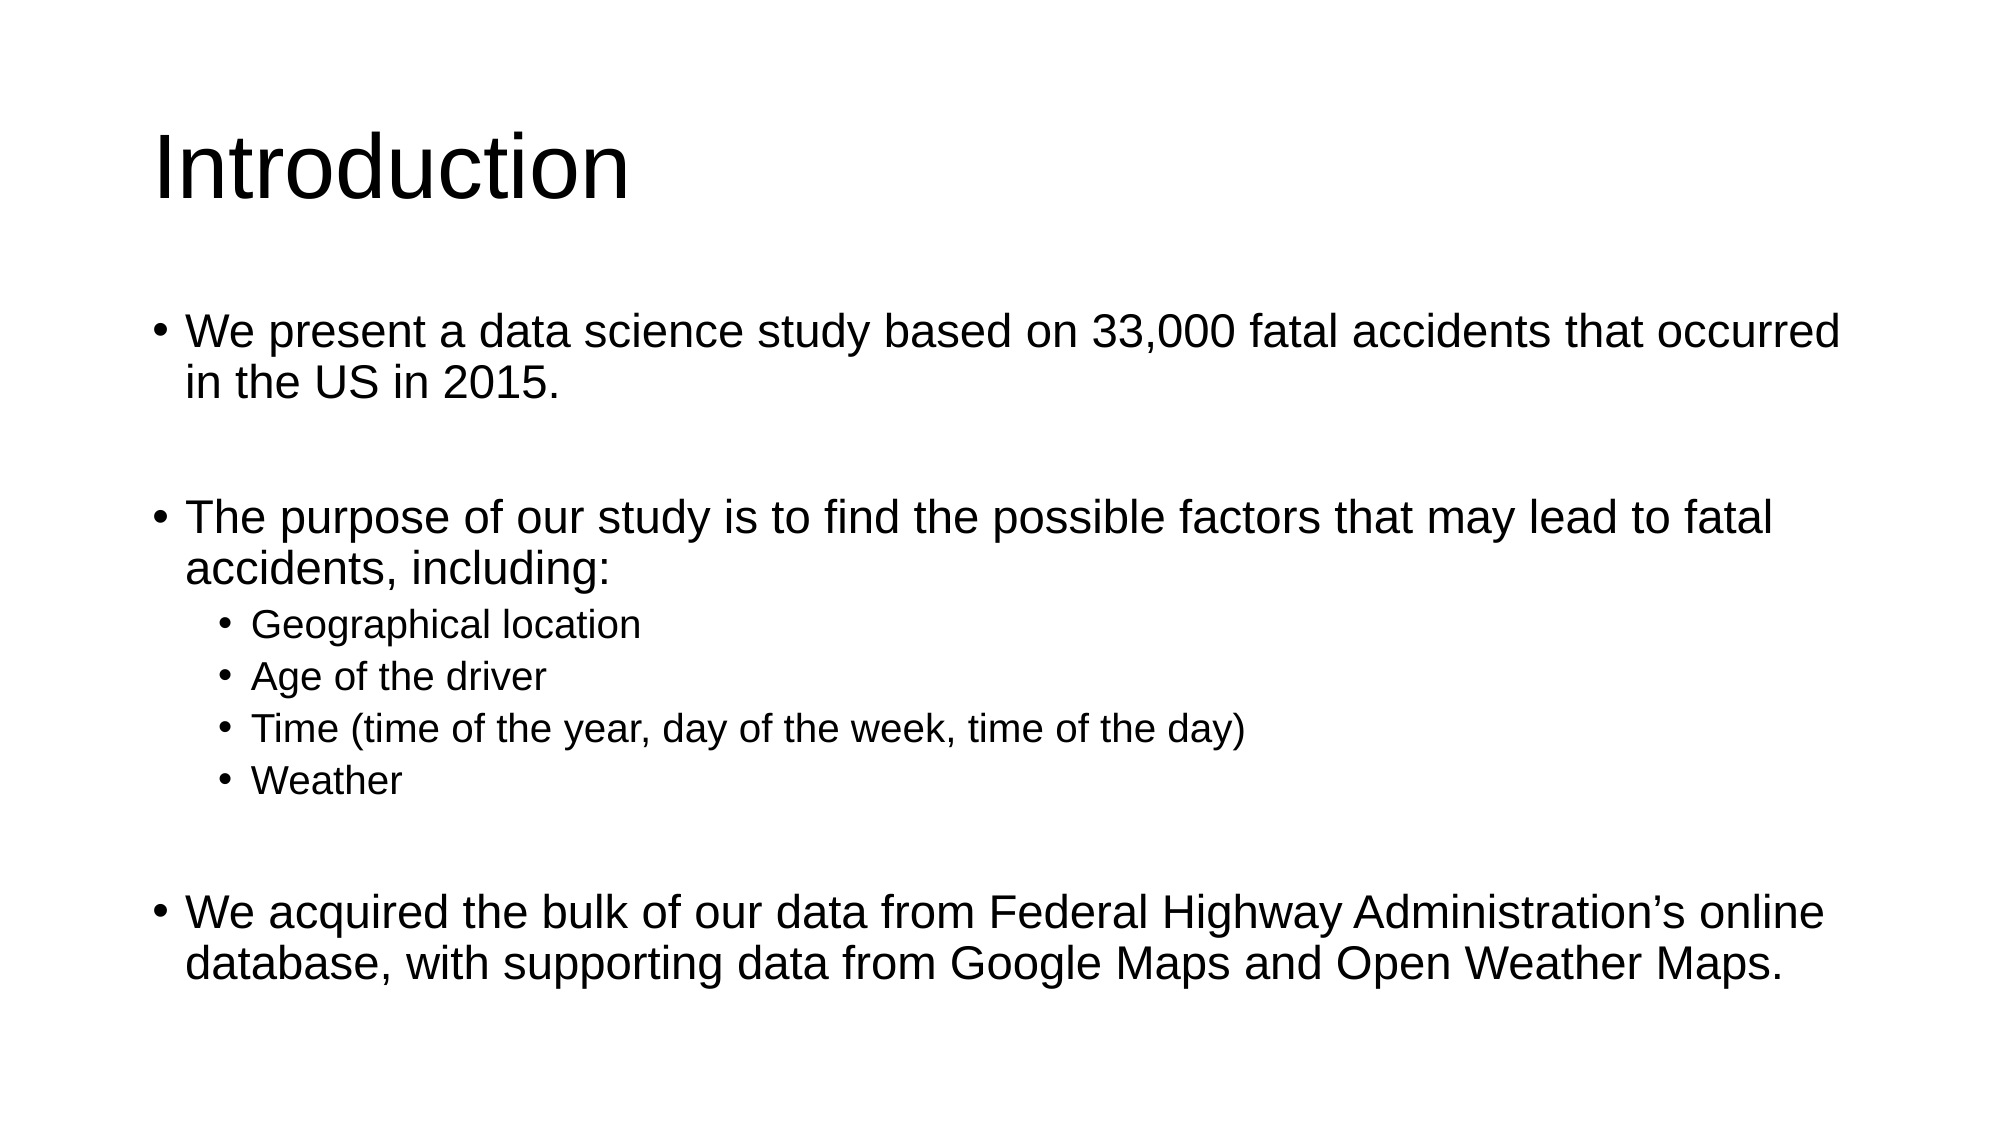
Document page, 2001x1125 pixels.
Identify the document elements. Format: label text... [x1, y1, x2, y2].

title Introduction [137, 59, 1863, 278]
list We present a data science study based on 33,000 fatal accidents that occurred in the US in 2015. The purpose of our study is to find the possible factors that may lead to fatal accidents, including: Geographical location Age of the driver Time (time of the year, day of the week, time of the day) Weather We acquired the bulk of our data from Federal Highway Administration’s online database, with supporting data from Google Maps and Open Weather Maps. [137, 299, 1863, 1014]
